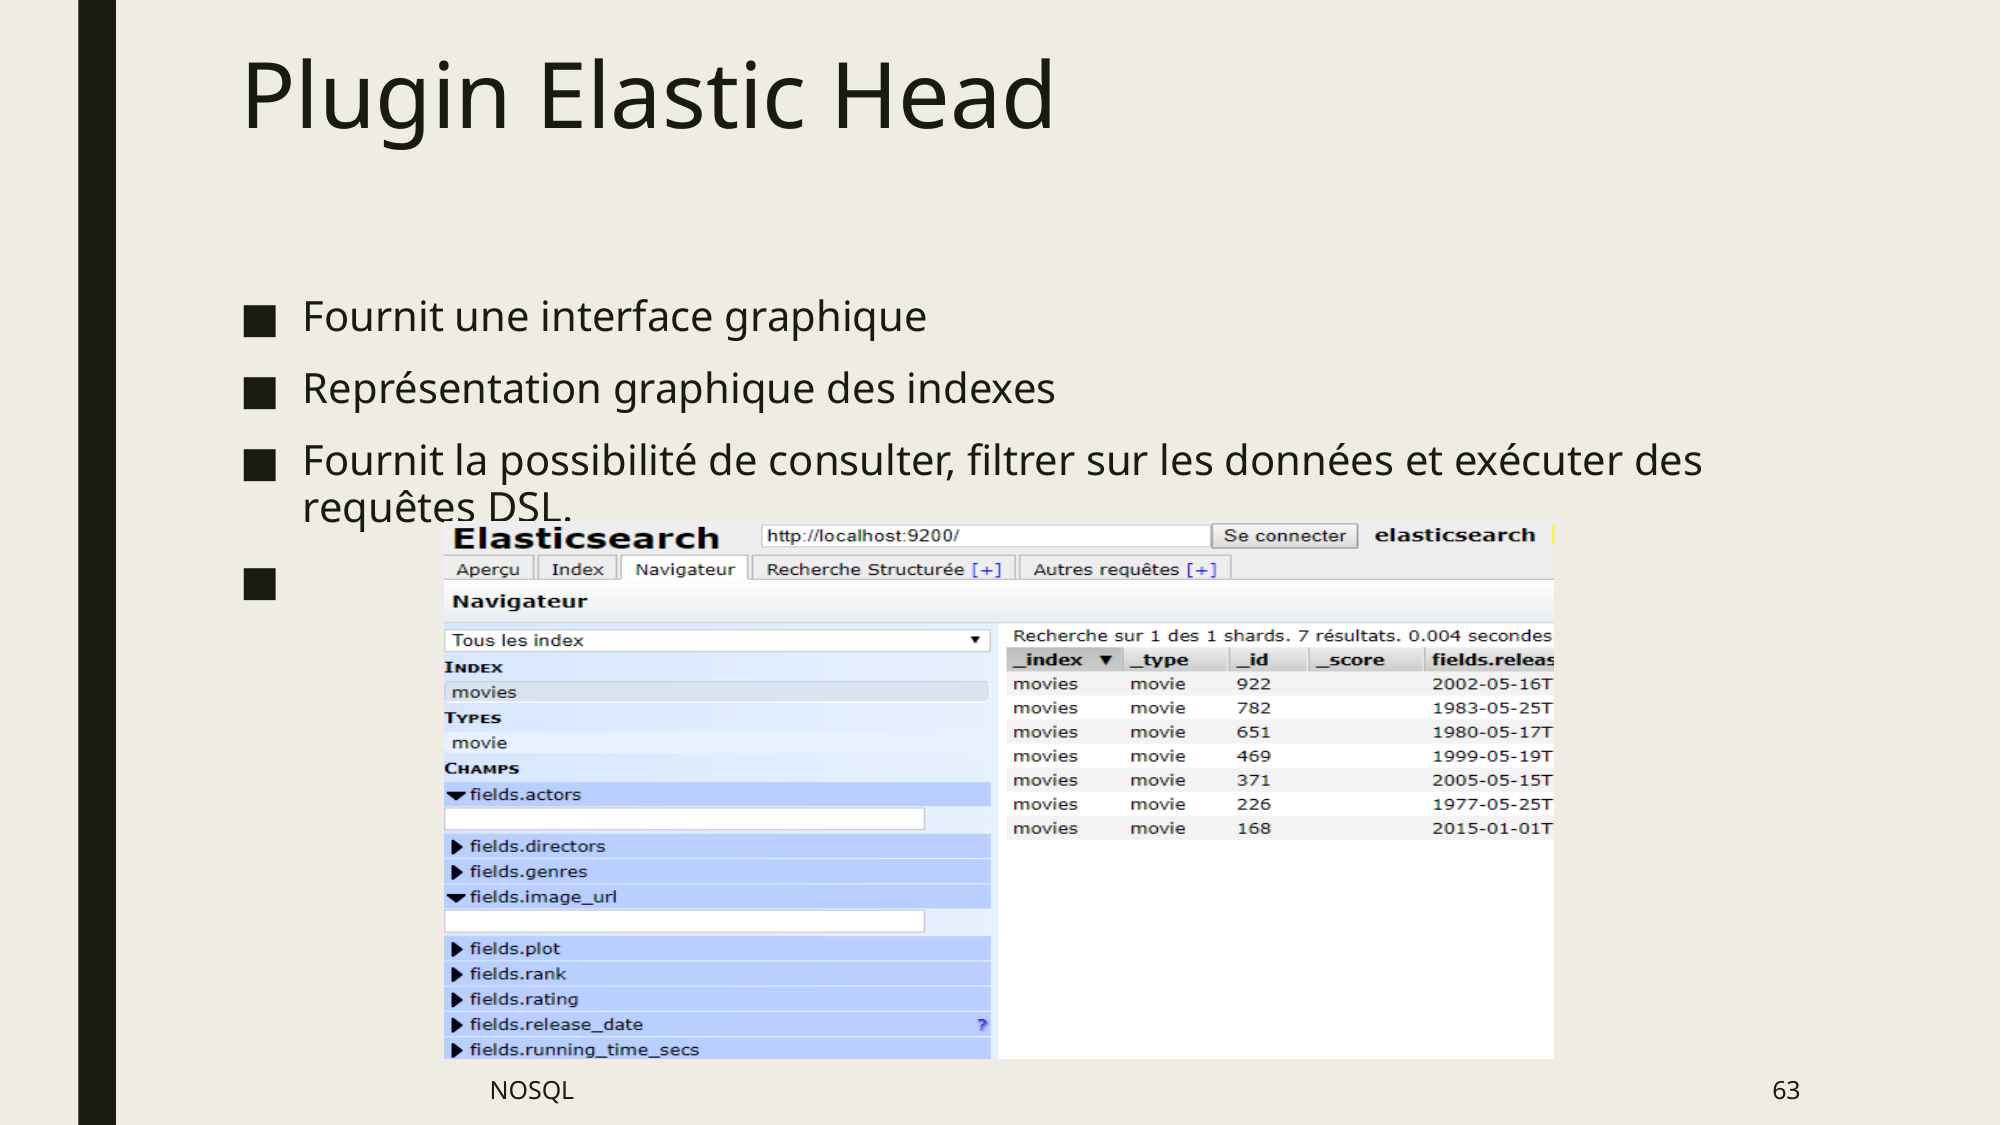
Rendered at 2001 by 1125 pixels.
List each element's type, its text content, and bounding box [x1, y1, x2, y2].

picture [444, 521, 1554, 1059]
title Plugin Elastic Head [225, 43, 1800, 212]
footer NOSQL [474, 1059, 1505, 1125]
list Fournit une interface graphique Représentation graphique des indexes Fournit la possibilité de consulter, filtrer sur les données et exécuter des requêtes DSL. [225, 286, 1800, 963]
slide_number 63 [1553, 1058, 1816, 1125]
